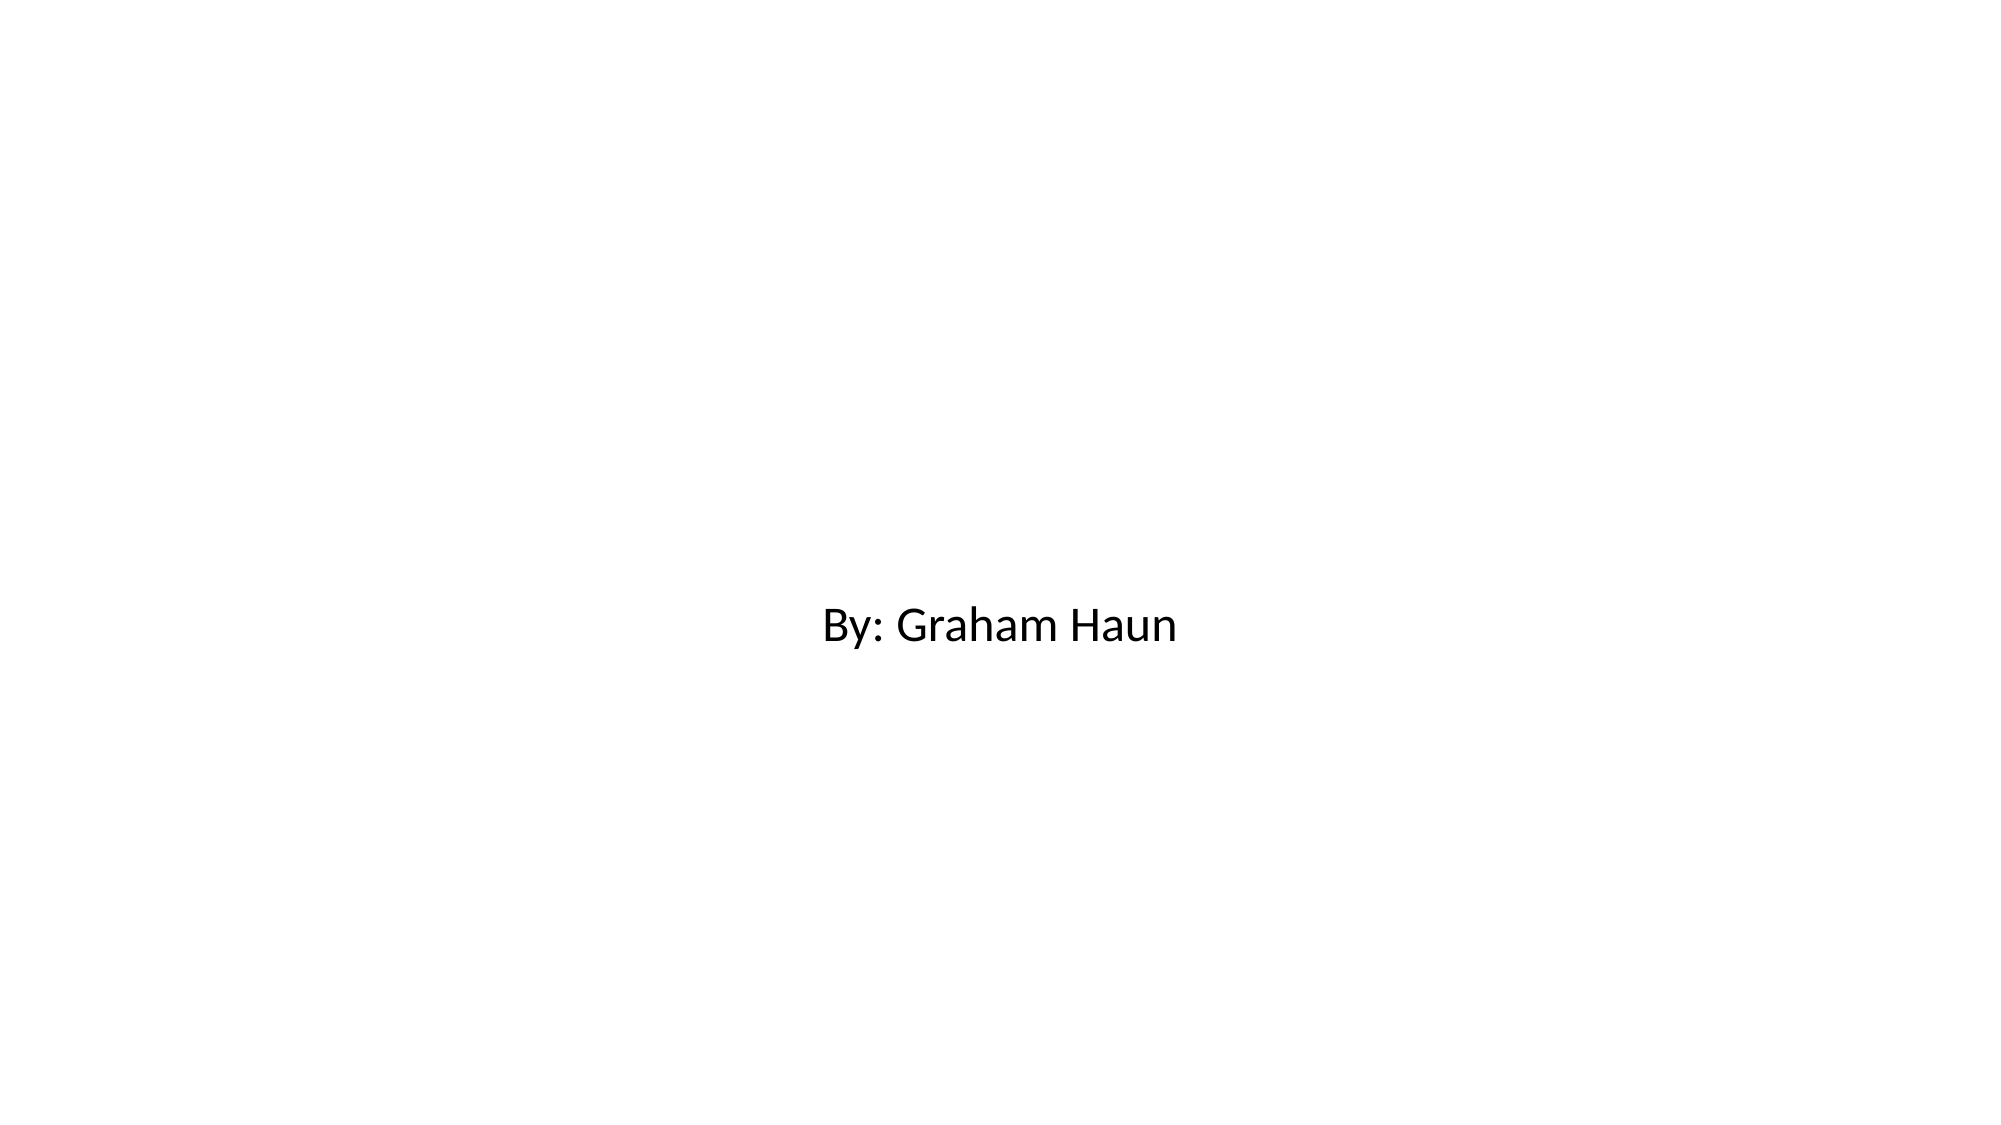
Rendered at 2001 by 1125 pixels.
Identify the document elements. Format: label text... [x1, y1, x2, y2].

subtitle By: Graham Haun [249, 590, 1750, 863]
